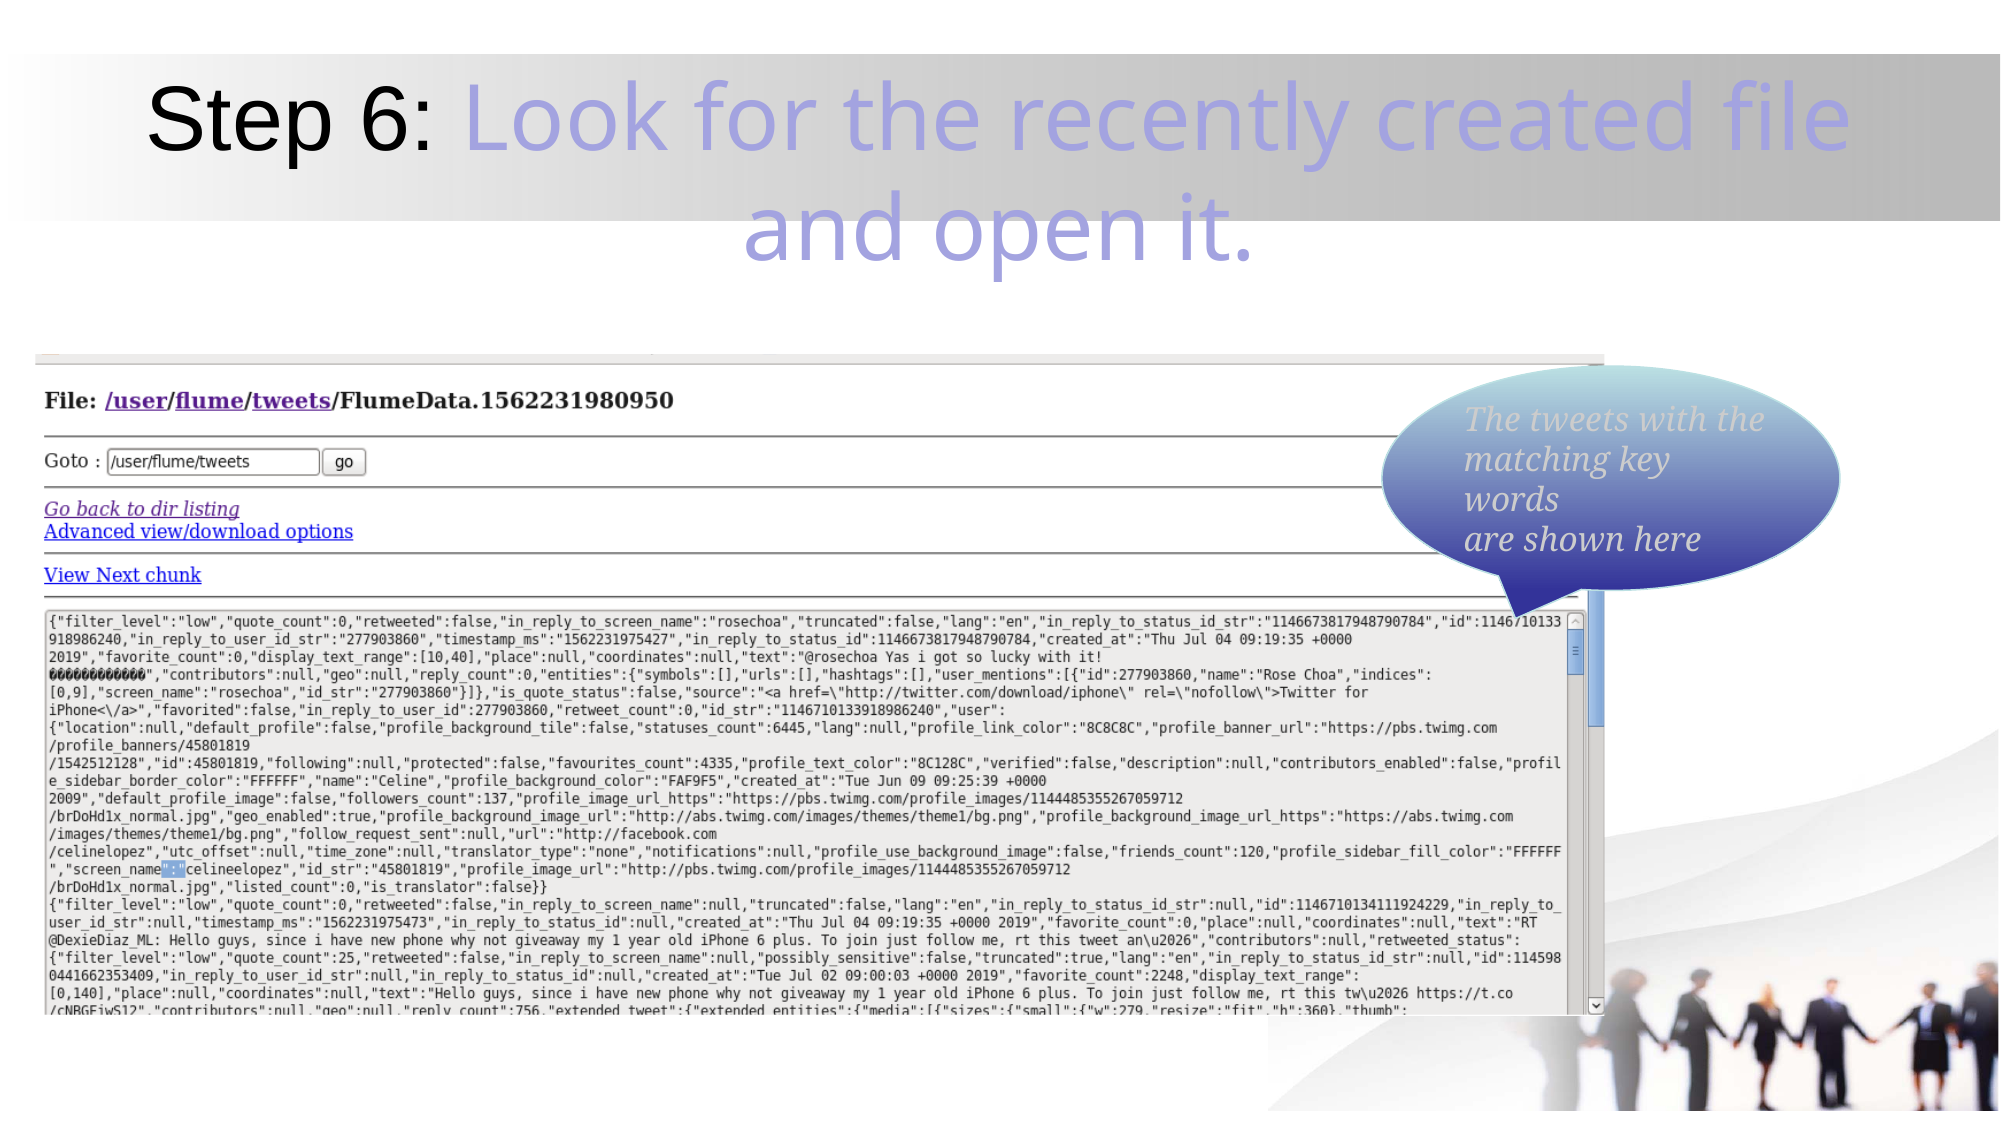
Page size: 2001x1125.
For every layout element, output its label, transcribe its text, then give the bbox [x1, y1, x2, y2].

picture [35, 354, 1999, 1111]
text_box Step 6: Look for the recently created file and open it. [99, 74, 1900, 263]
text_box The tweets with the matching key words are shown here [1612, 366, 1840, 591]
